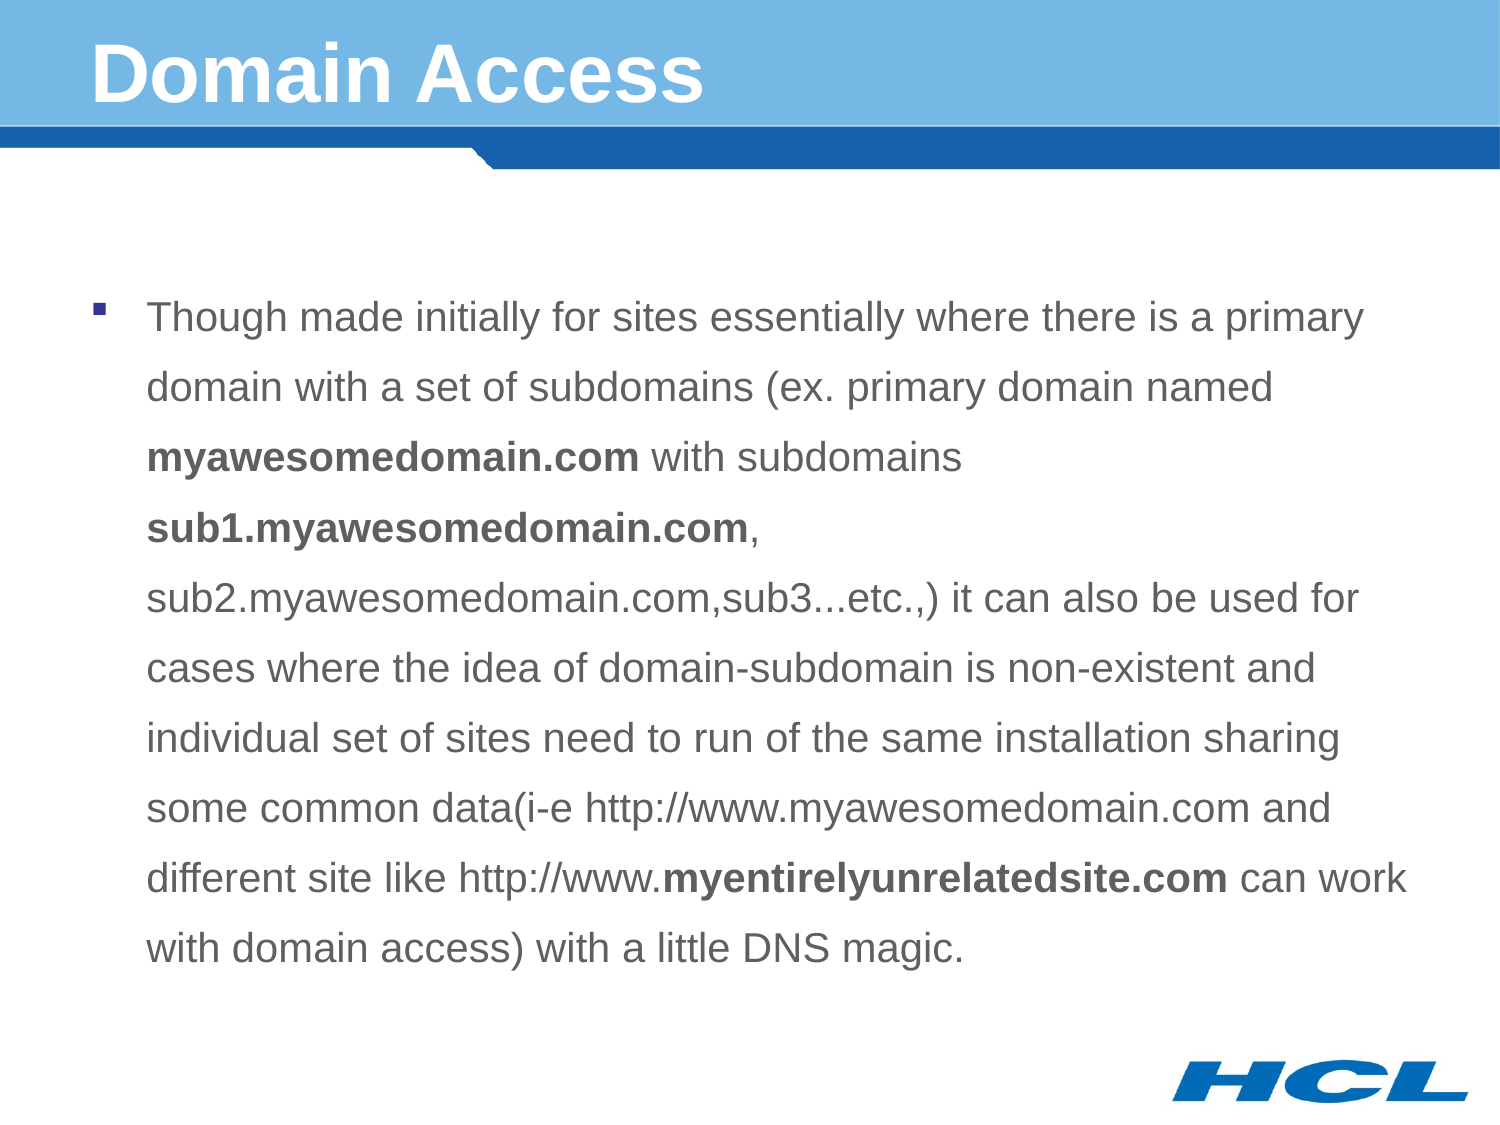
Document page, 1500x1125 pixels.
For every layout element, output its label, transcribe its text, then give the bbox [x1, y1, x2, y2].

picture [0, 0, 1500, 188]
title Domain Access [75, 0, 1425, 138]
picture [1140, 1050, 1500, 1109]
list Though made initially for sites essentially where there is a primary domain with a set of subdomains (ex. primary domain named myawesomedomain.com with subdomains sub1.myawesomedomain.com, sub2.myawesomedomain.com,sub3...etc.,) it can also be used for cases where the idea of domain-subdomain is non-existent and individual set of sites need to run of the same installation sharing some common data(i-e http://www.myawesomedomain.com and different site like http://www.myentirelyunrelatedsite.com can work with domain access) with a little DNS magic. [75, 262, 1425, 1005]
